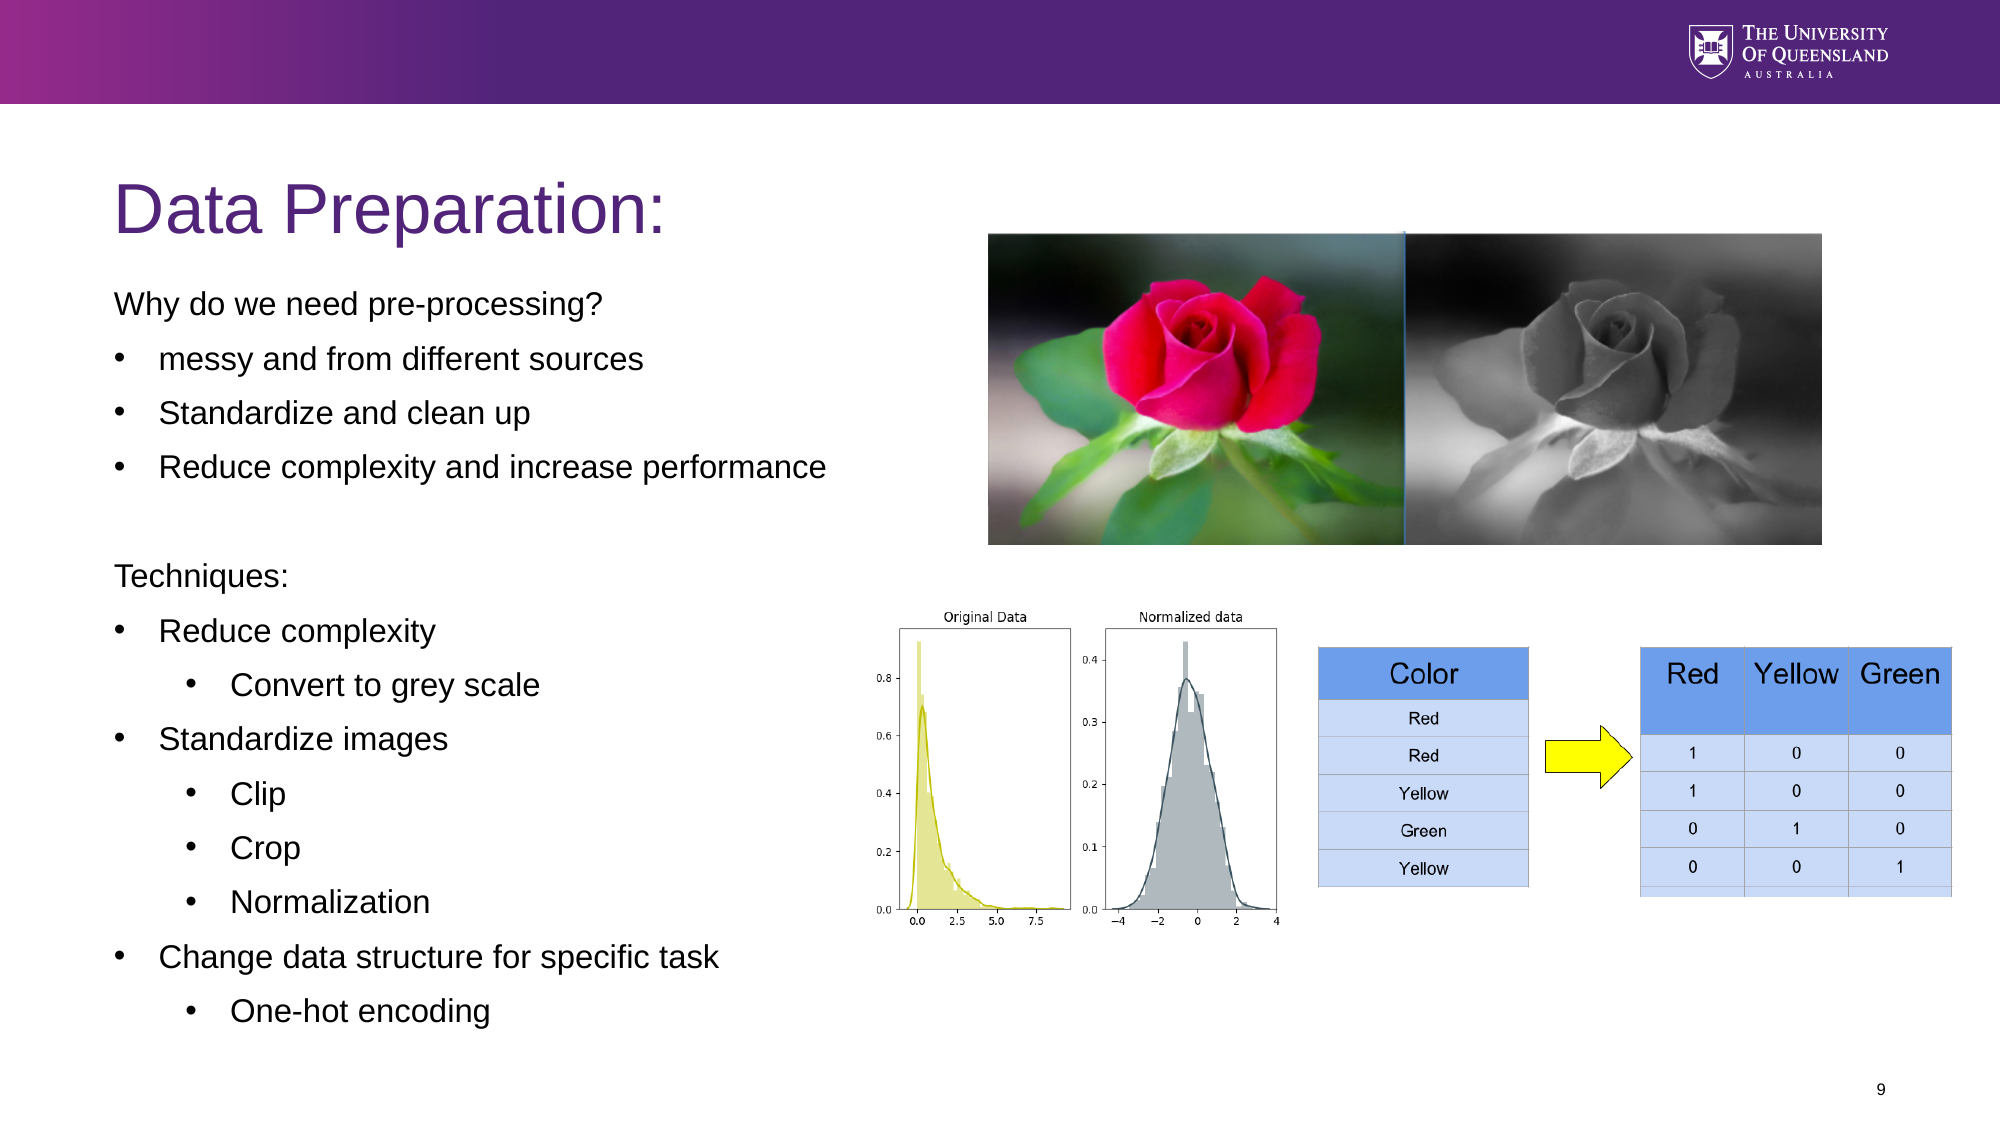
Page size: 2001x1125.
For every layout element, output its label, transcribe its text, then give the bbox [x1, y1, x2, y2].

list Why do we need pre-processing? messy and from different sources Standardize and clean up Reduce complexity and increase performance Techniques: Reduce complexity Convert to grey scale Standardize images Clip Crop Normalization Change data structure for specific task One-hot encoding [114, 278, 1886, 1035]
picture [988, 231, 1822, 545]
picture [1310, 641, 1961, 897]
slide_number 9 [1838, 1069, 1886, 1109]
picture [862, 600, 1308, 932]
title Data Preparation: [114, 172, 1886, 250]
picture [1689, 25, 1888, 79]
